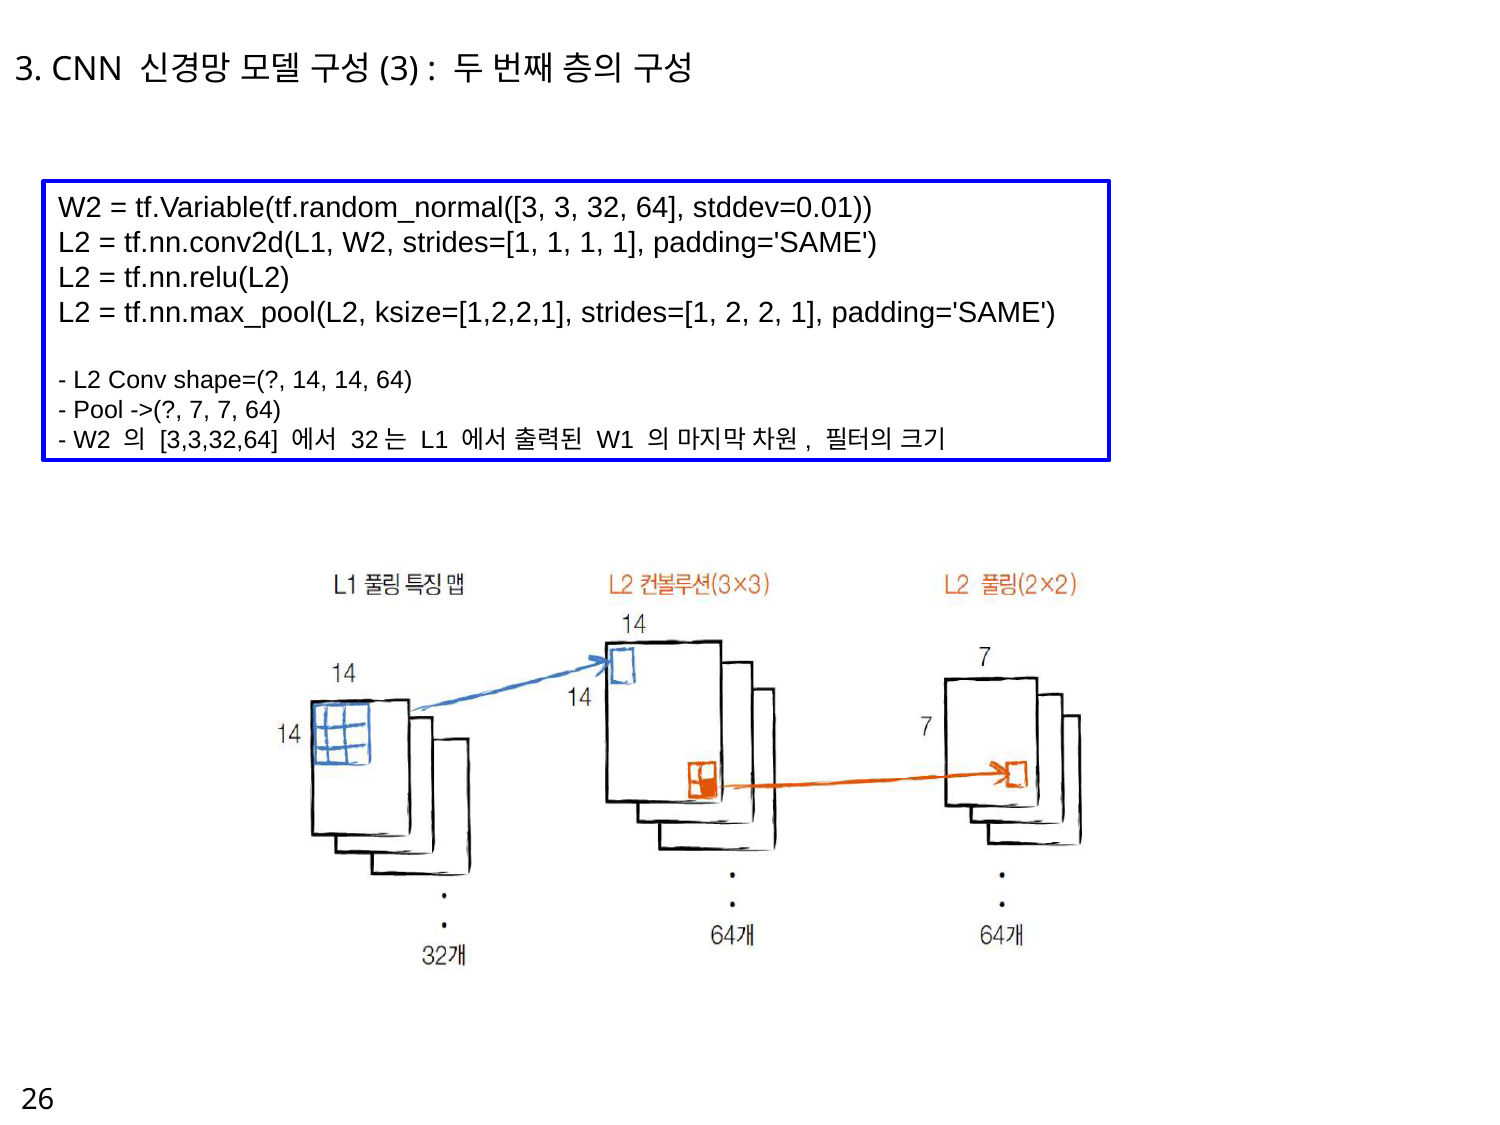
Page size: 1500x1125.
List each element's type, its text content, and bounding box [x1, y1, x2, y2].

picture [269, 561, 1093, 974]
list 3. CNN 신경망 모델 구성(3) : 두 번째 층의 구성 [0, 0, 1361, 792]
text_box W2 = tf.Variable(tf.random_normal([3, 3, 32, 64], stddev=0.01)) L2 = tf.nn.conv2d(L1, W2, strides=[1, 1, 1, 1], padding='SAME') L2 = tf.nn.relu(L2) L2 = tf.nn.max_pool(L2, ksize=[1,2,2,1], strides=[1, 2, 2, 1], padding='SAME') - L2 Conv shape=(?, 14, 14, 64) - Pool ->(?, 7, 7, 64) - W2 의 [3,3,32,64] 에서 32는 L1 에서 출력된 W1 의 마지막 차원, 필터의 크기 [43, 181, 1110, 461]
slide_number 26 [6, 1073, 125, 1116]
